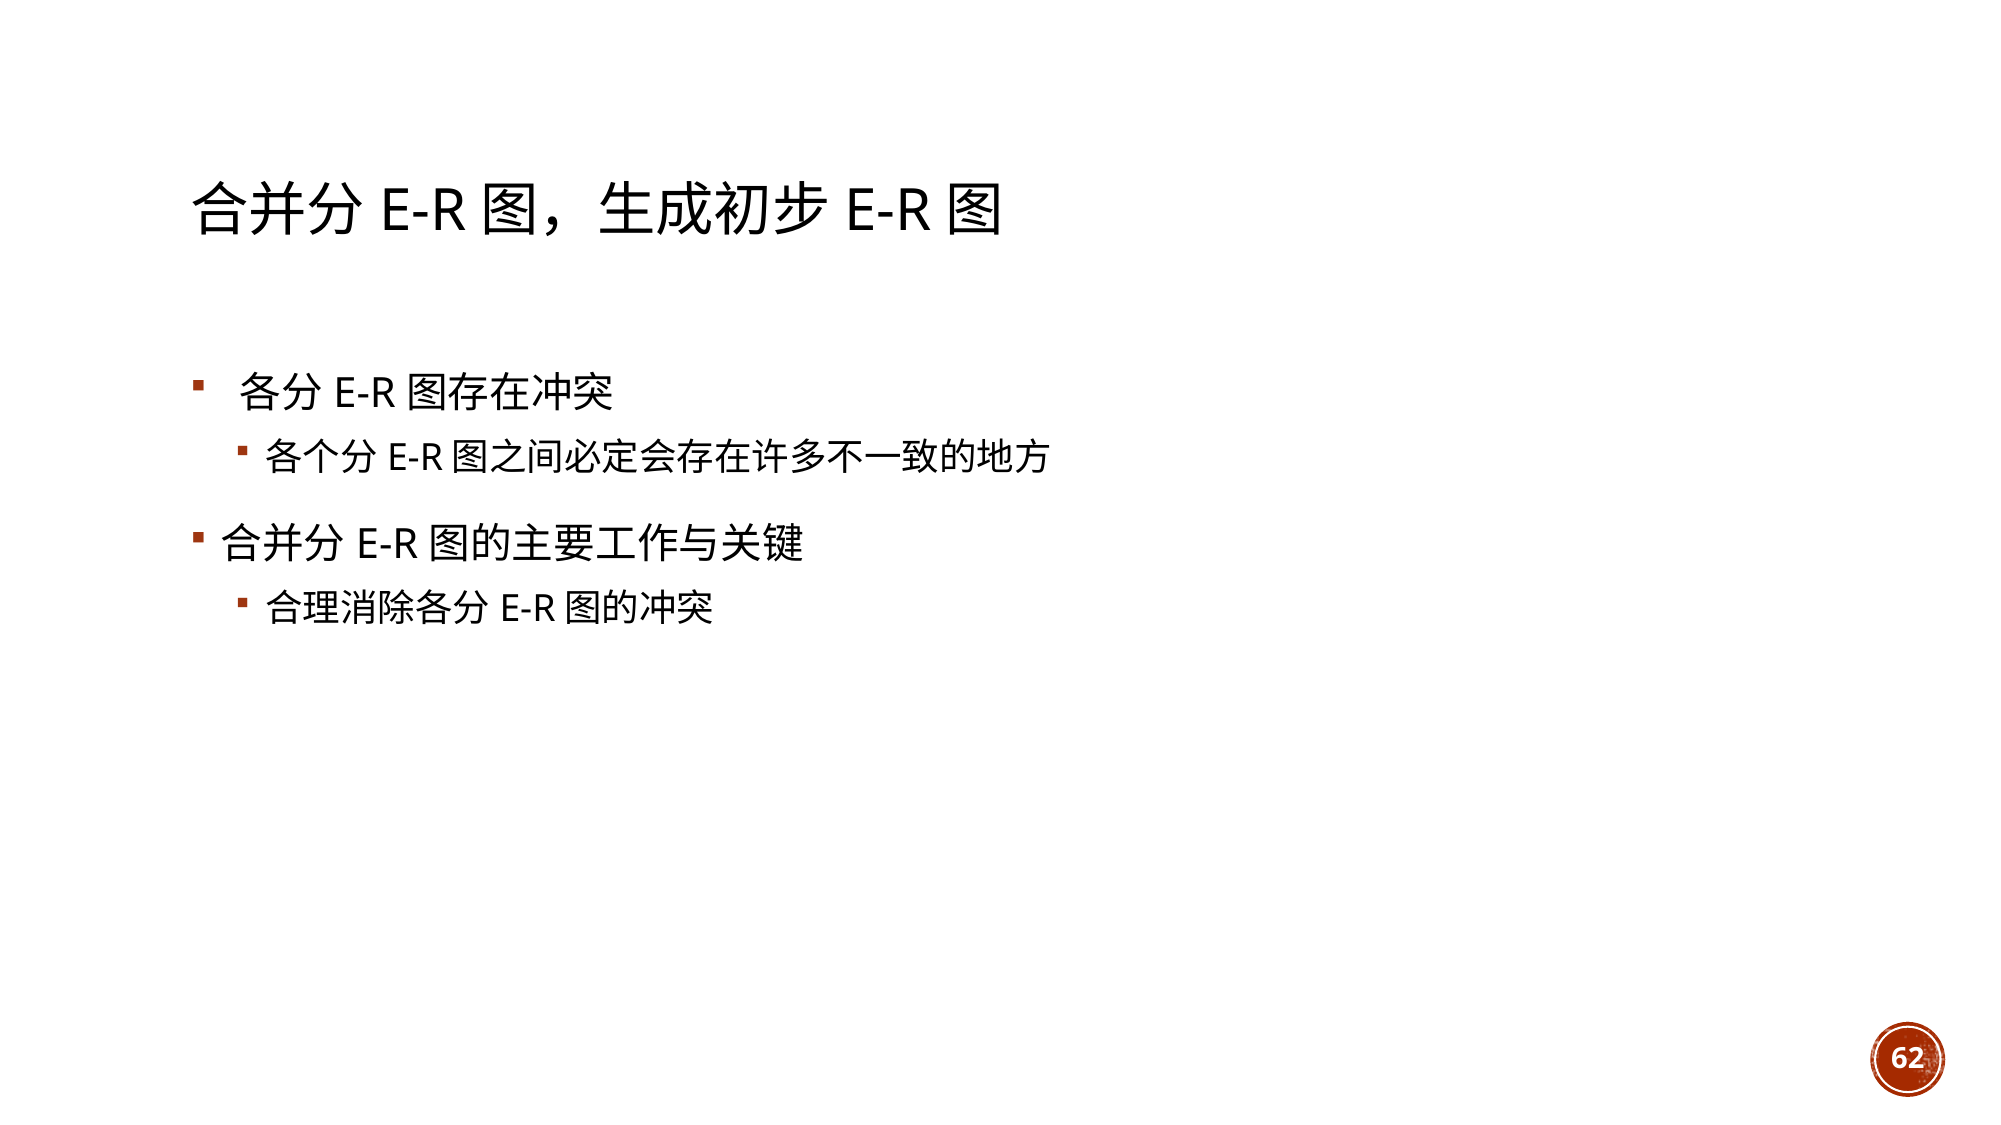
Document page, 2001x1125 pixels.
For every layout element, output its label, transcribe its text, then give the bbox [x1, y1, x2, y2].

slide_number 62 [1855, 1028, 1961, 1089]
list 各分E-R图存在冲突 各个分E-R图之间必定会存在许多不一致的地方 合并分E-R图的主要工作与关键 合理消除各分E-R图的冲突 [175, 348, 1826, 1013]
title 合并分E-R图，生成初步E-R图 [175, 79, 1826, 344]
